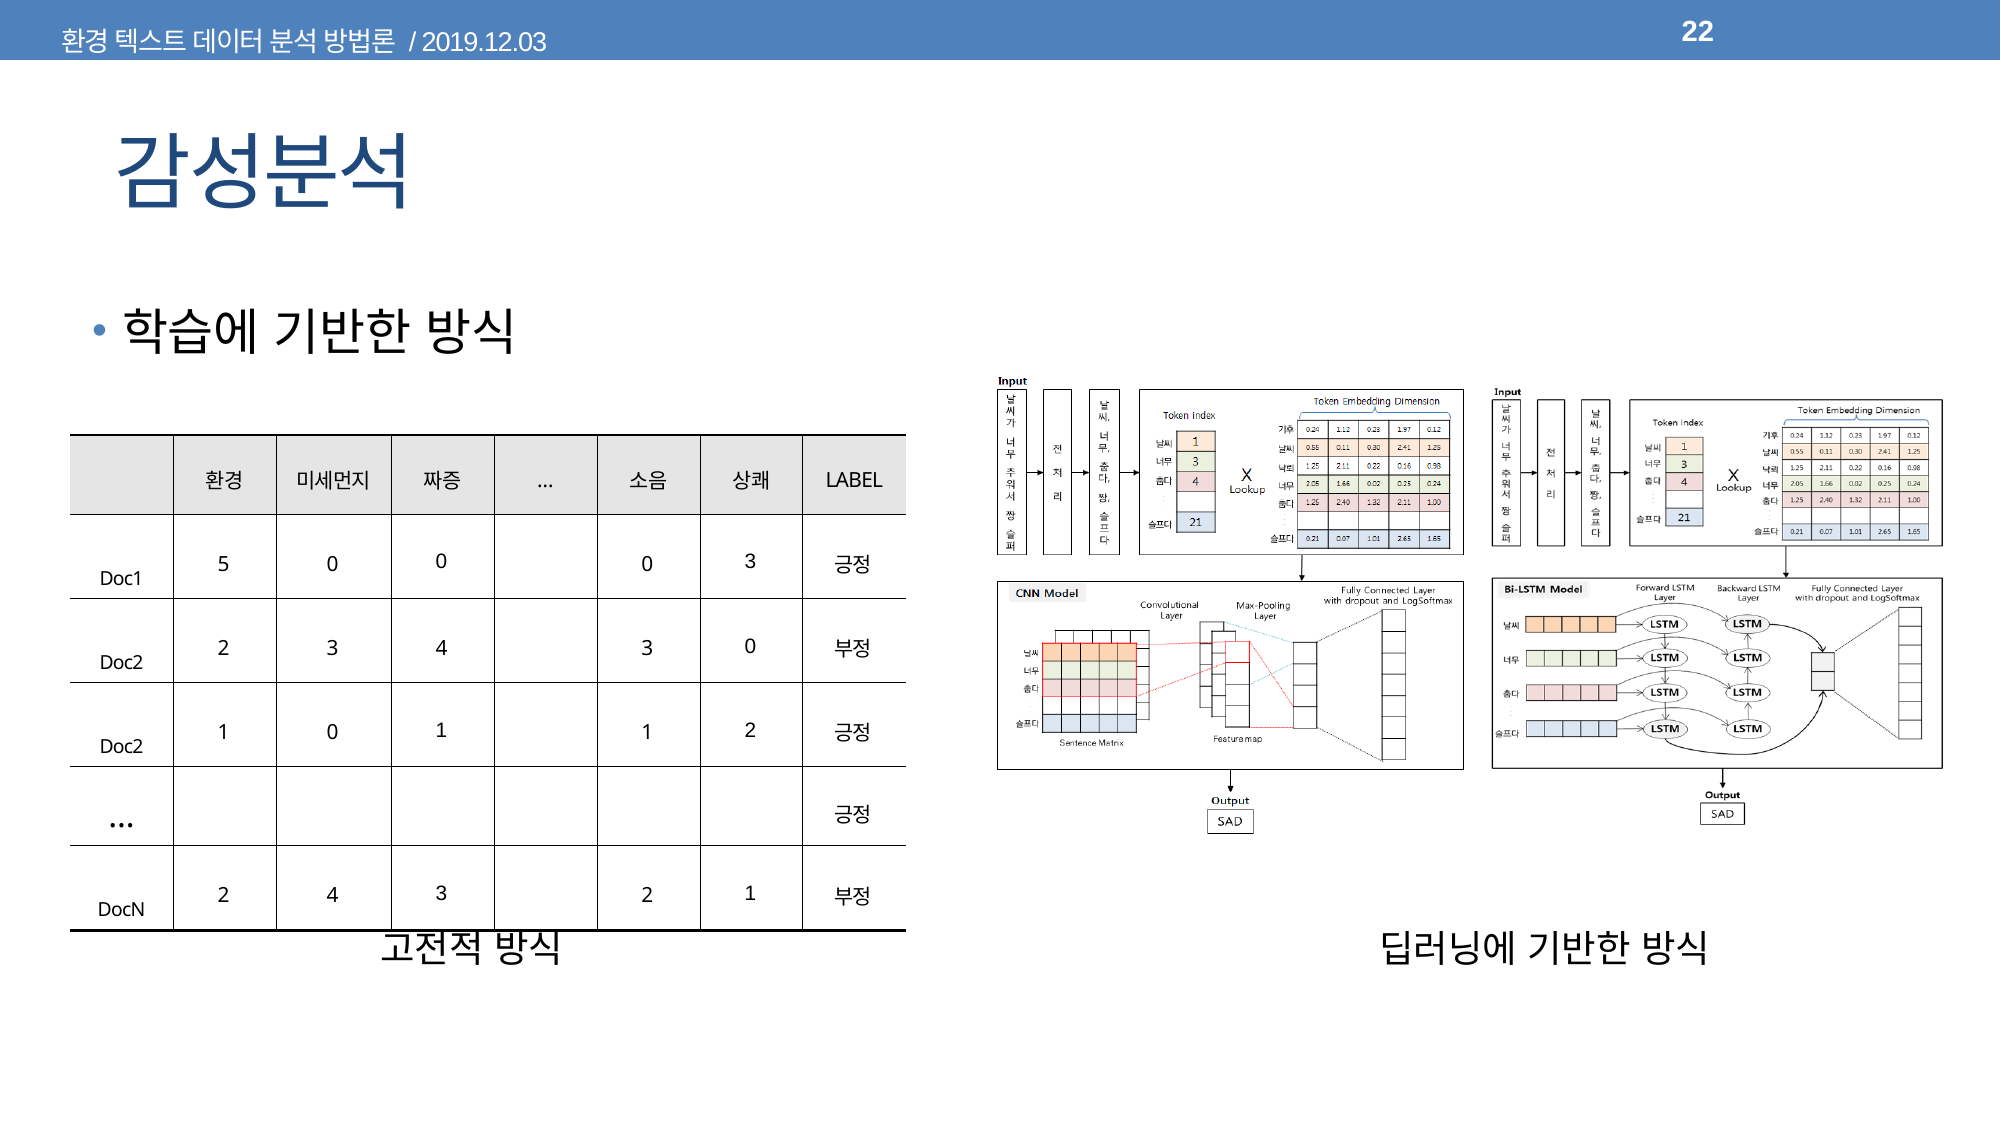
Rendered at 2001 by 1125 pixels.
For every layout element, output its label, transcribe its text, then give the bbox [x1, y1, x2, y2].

table_cell [495, 846, 597, 929]
table_cell 1 [392, 683, 494, 766]
table_cell [495, 599, 597, 682]
table_cell [495, 515, 597, 598]
table_cell 2 [174, 846, 276, 929]
table_header 상쾌 [701, 436, 802, 514]
table_cell [495, 683, 597, 766]
table_cell 부정 [803, 599, 906, 682]
table_header 짜증 [392, 436, 494, 514]
table_cell [174, 767, 276, 845]
table_cell 0 [598, 515, 700, 598]
title 감성분석 [99, 87, 1900, 250]
table_cell 1 [598, 683, 700, 766]
picture [1487, 383, 1945, 826]
table_header [70, 436, 173, 514]
table_cell 0 [701, 599, 802, 682]
table_cell 3 [598, 599, 700, 682]
table_cell 3 [277, 599, 391, 682]
table_cell 4 [392, 599, 494, 682]
table_cell [495, 767, 597, 845]
table_header 미세먼지 [277, 436, 391, 514]
table_header 소음 [598, 436, 700, 514]
table_cell 0 [277, 515, 391, 598]
table_cell [598, 767, 700, 845]
table_cell Doc2 [70, 683, 173, 766]
table_cell DocN [70, 846, 173, 929]
table_cell 0 [392, 515, 494, 598]
table_cell 4 [277, 846, 391, 929]
table_cell … [70, 767, 173, 845]
slide_number 22 [1666, 3, 1900, 57]
table_cell 2 [174, 599, 276, 682]
list 학습에 기반한 방식 [77, 262, 1878, 1063]
table_cell 3 [392, 846, 494, 917]
table_cell 0 [277, 683, 391, 766]
table_cell [277, 767, 391, 845]
table_cell 긍정 [803, 767, 906, 845]
table_cell 3 [701, 515, 802, 598]
table_cell Doc1 [70, 515, 173, 598]
table_cell 2 [598, 846, 700, 929]
text_box 딥러닝에 기반한 방식 [1364, 917, 1726, 977]
table_cell [392, 767, 494, 845]
table_cell [701, 767, 802, 845]
table_cell 1 [701, 846, 802, 929]
table_cell Doc2 [70, 599, 173, 682]
table_header LABEL [803, 436, 906, 514]
table_cell 긍정 [803, 515, 906, 598]
picture [991, 373, 1465, 835]
table_cell 긍정 [803, 683, 906, 766]
table_cell 부정 [803, 846, 906, 929]
table_cell 2 [701, 683, 802, 766]
table_cell 1 [174, 683, 276, 766]
table_header 환경 [174, 436, 276, 514]
table_header … [495, 436, 597, 514]
text_box 고전적 방식 [365, 917, 579, 977]
table_cell 5 [174, 515, 276, 598]
